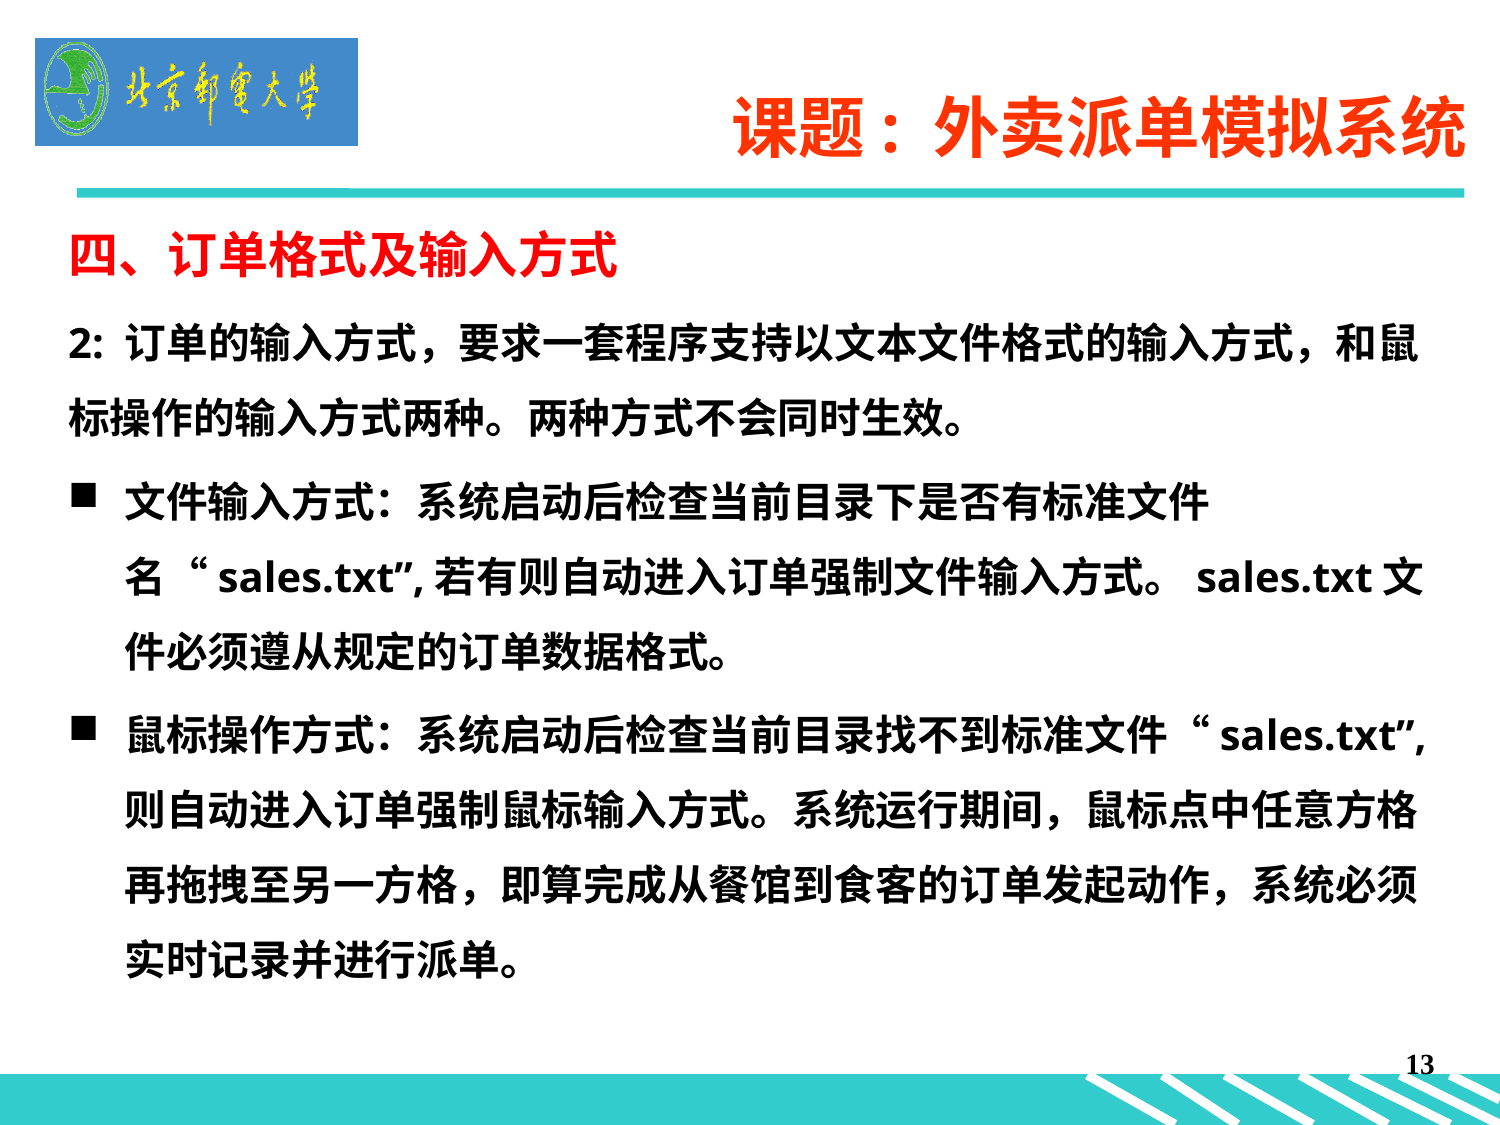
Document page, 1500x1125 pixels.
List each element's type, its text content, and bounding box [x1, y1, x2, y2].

list 四、订单格式及输入方式 2: 订单的输入方式，要求一套程序支持以文本文件格式的输入方式，和鼠标操作的输入方式两种。两种方式不会同时生效。 文件输入方式：系统启动后检查当前目录下是否有标准文件名“sales.txt”,若有则自动进入订单强制文件输入方式。sales.txt文件必须遵从规定的订单数据格式。 鼠标操作方式：系统启动后检查当前目录找不到标准文件“sales.txt”,则自动进入订单强制鼠标输入方式。系统运行期间，鼠标点中任意方格再拖拽至另一方格，即算完成从餐馆到食客的订单发起动作，系统必须实时记录并进行派单。 [52, 216, 1471, 1059]
title 课题: 外卖派单模拟系统 [207, 66, 1483, 185]
picture [34, 37, 358, 146]
slide_number 13 [1137, 1037, 1451, 1113]
